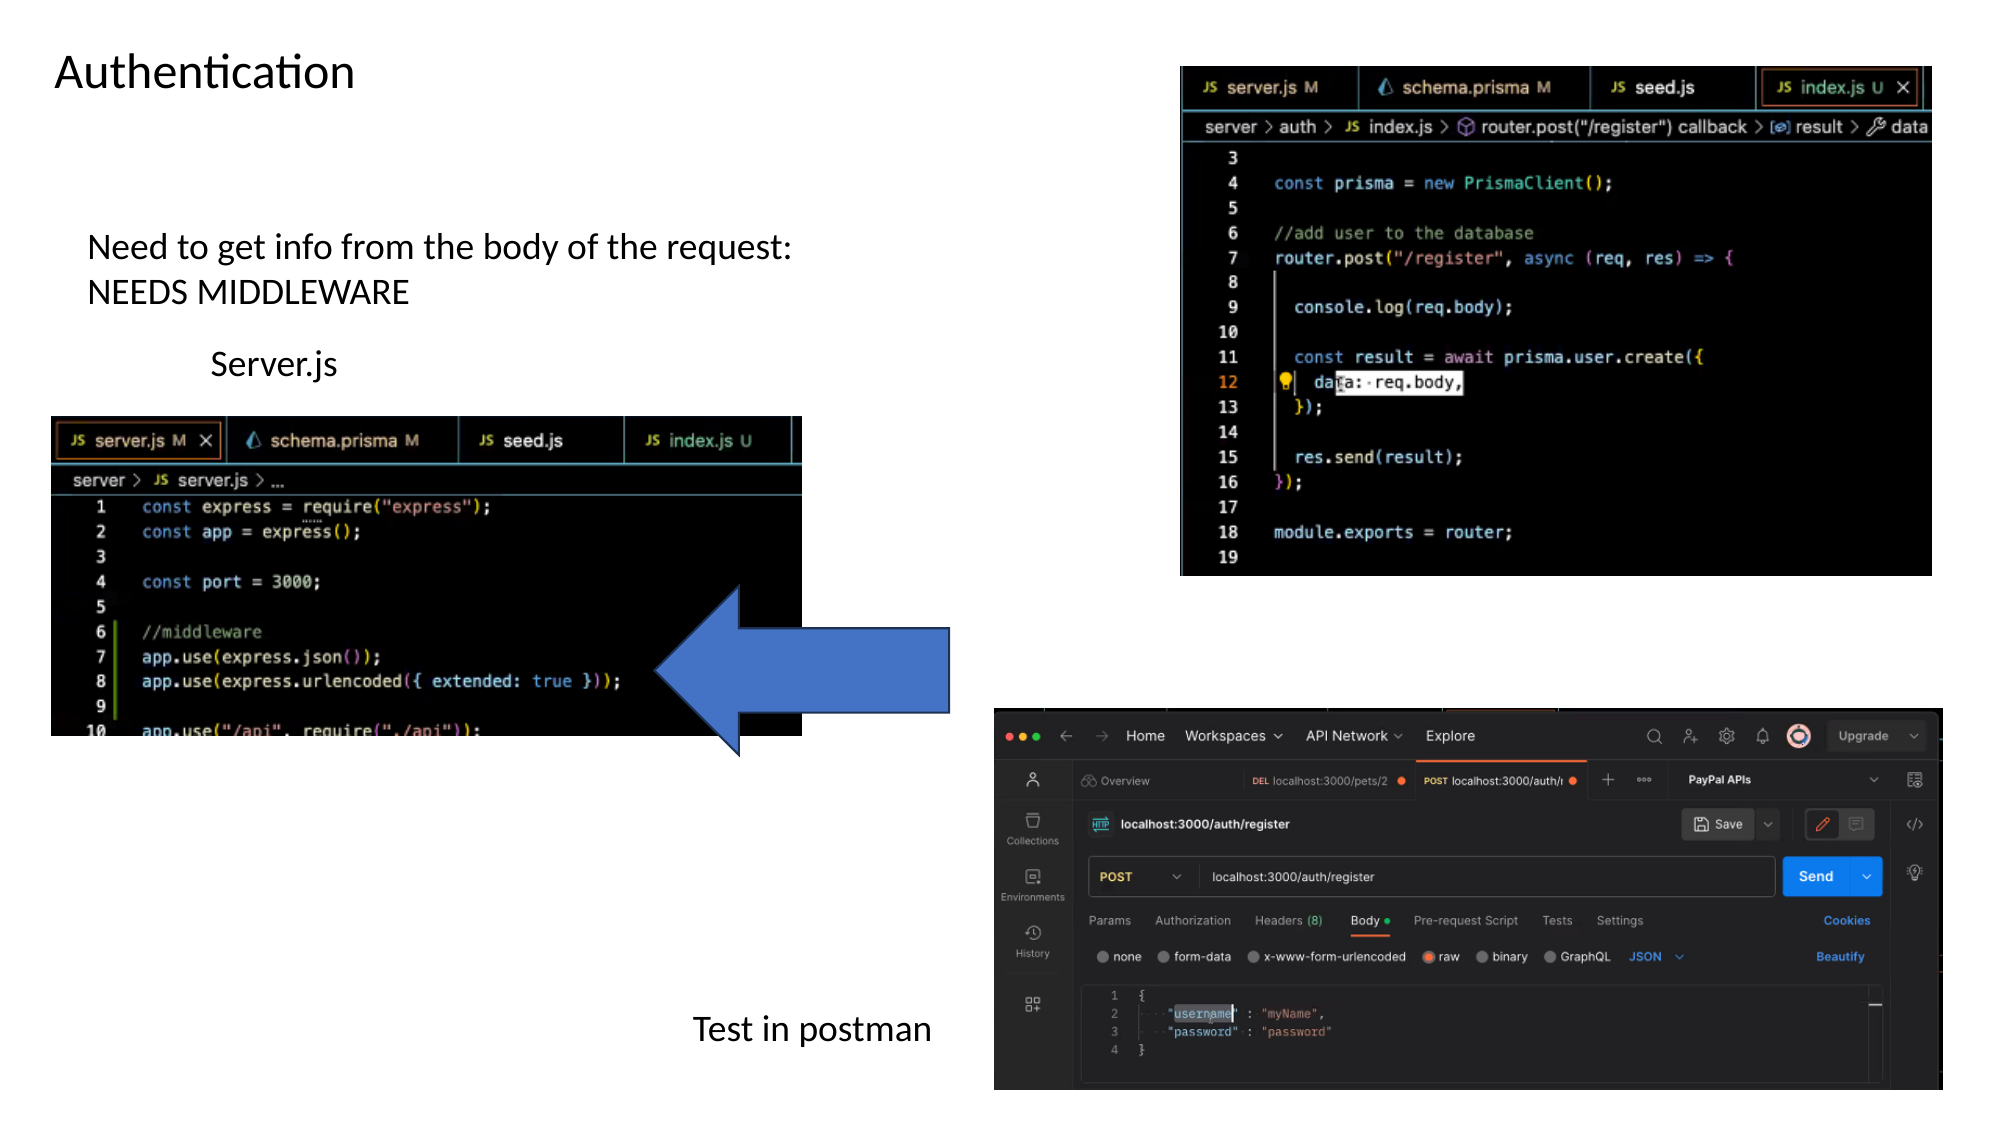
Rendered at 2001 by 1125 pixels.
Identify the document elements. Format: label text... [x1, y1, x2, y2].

text_box Authentication [39, 31, 526, 106]
text_box Need to get info from the body of the request: NEEDS MIDDLEWARE [72, 214, 809, 320]
picture [1179, 66, 1932, 576]
picture [51, 416, 802, 736]
text_box Server.js [195, 331, 353, 392]
picture [994, 708, 1943, 1090]
text_box [718, 736, 740, 758]
text_box [802, 627, 951, 714]
text_box Test in postman [678, 996, 948, 1056]
